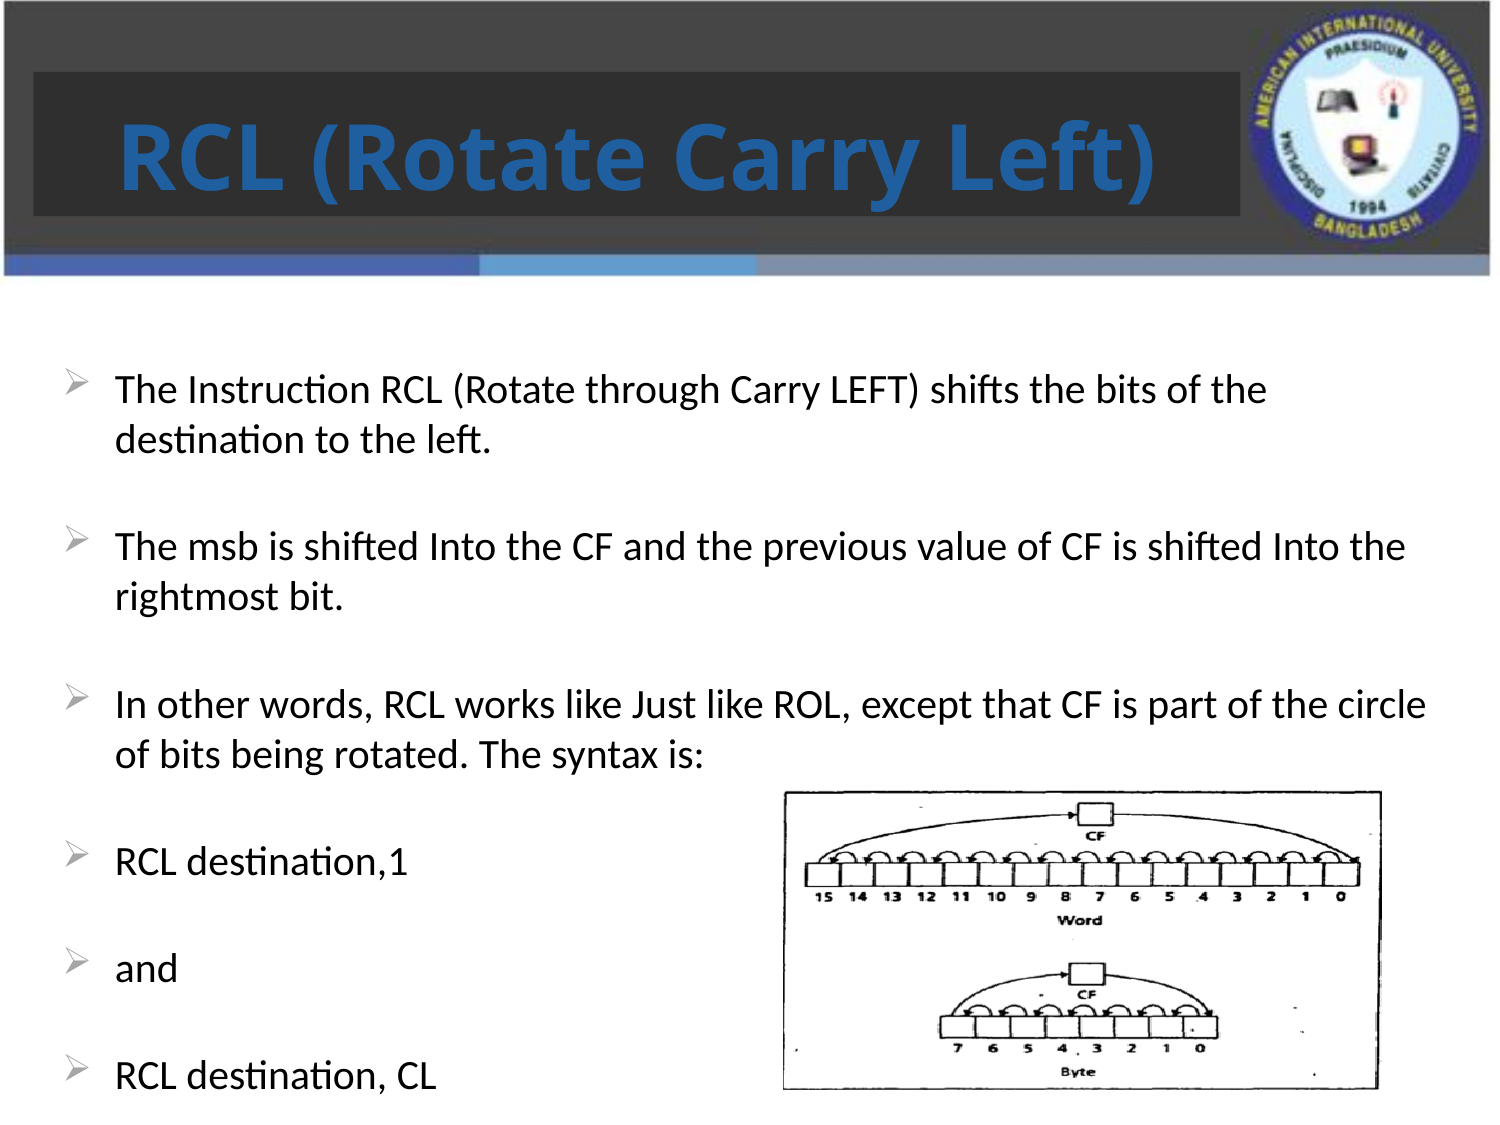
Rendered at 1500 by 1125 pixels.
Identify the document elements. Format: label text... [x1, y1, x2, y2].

picture [0, 0, 1500, 286]
picture [783, 790, 1382, 1090]
list The Instruction RCL (Rotate through Carry LEFT) shifts the bits of the destination to the left. The msb is shifted Into the CF and the previous value of CF is shifted Into the rightmost bit. In other words, RCL works like Just like ROL, except that CF is part of the circle of bits being rotated. The syntax is: RCL destination,1 and RCL destination, CL [47, 354, 1453, 1125]
